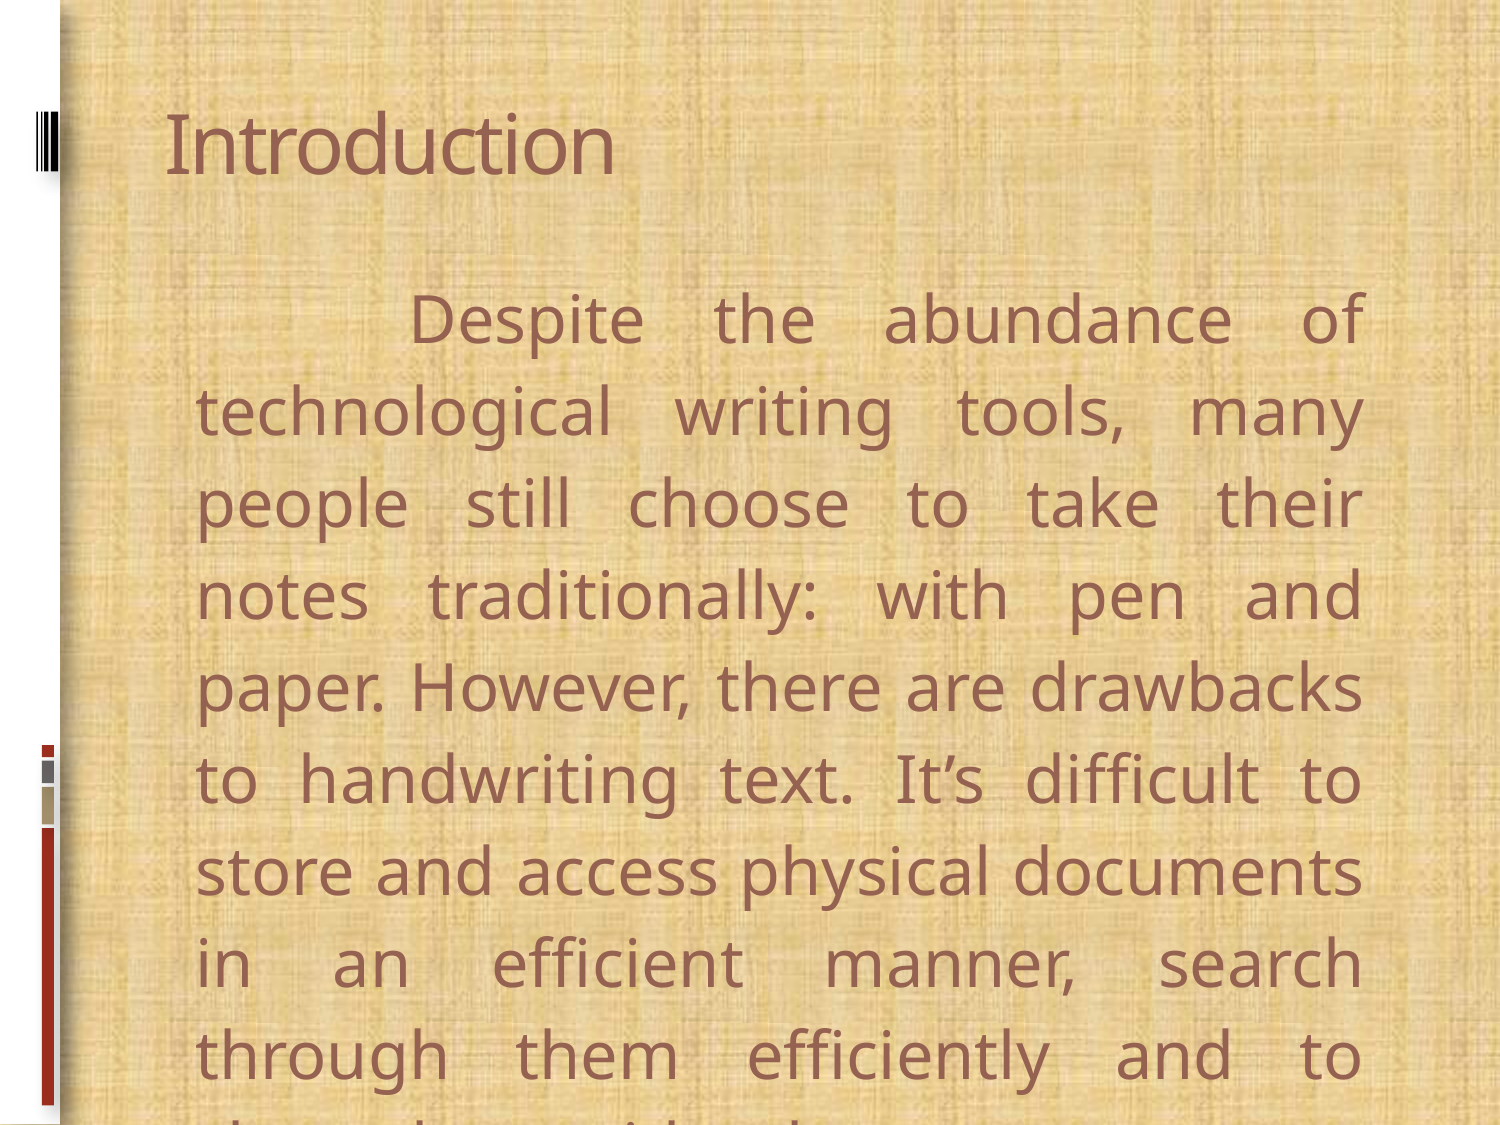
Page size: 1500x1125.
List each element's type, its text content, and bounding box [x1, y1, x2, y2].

picture [60, 0, 1500, 1125]
list Despite the abundance of technological writing tools, many people still choose to take their notes traditionally: with pen and paper. However, there are drawbacks to handwriting text. It’s difficult to store and access physical documents in an efficient manner, search through them efficiently and to share them with others. [105, 257, 1381, 1008]
title Introduction [150, 83, 1425, 234]
